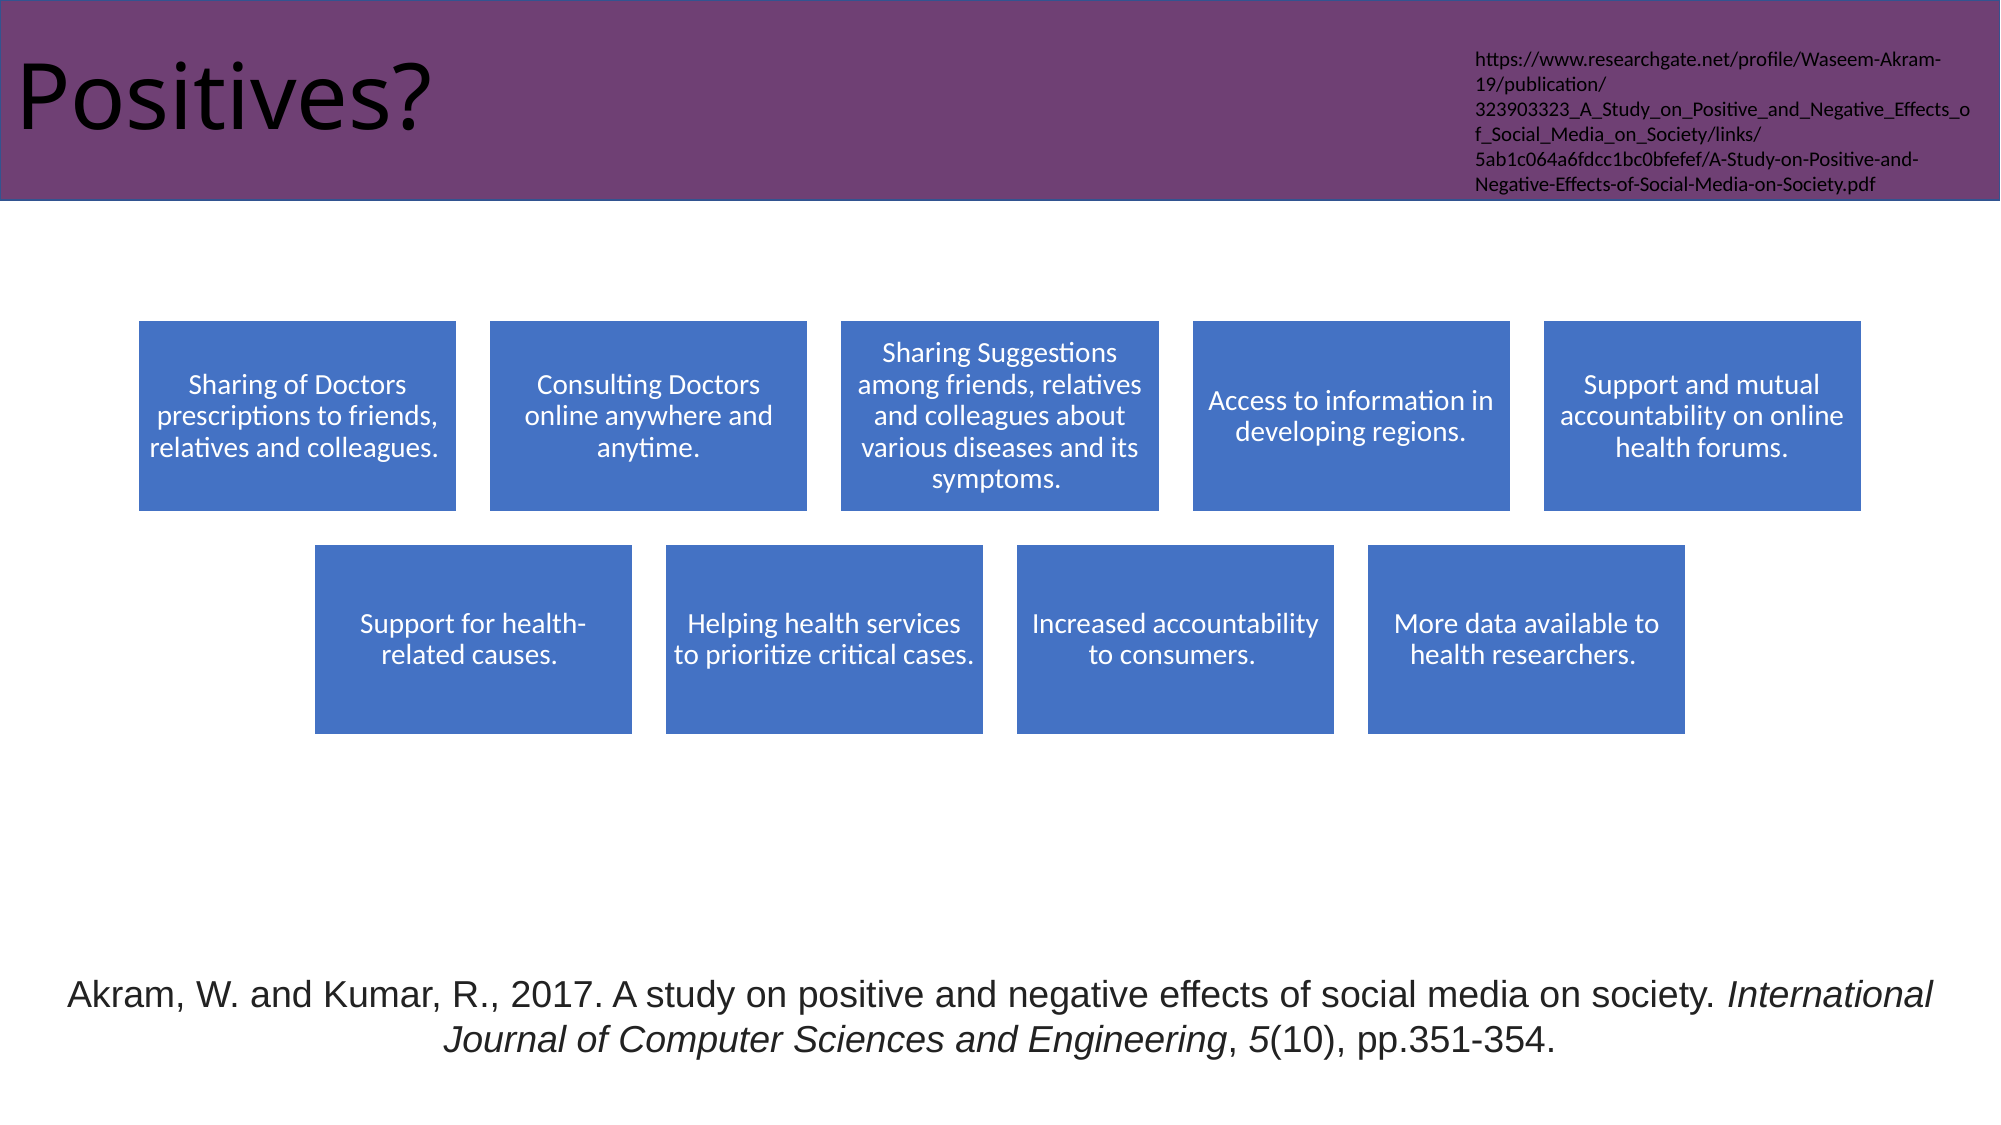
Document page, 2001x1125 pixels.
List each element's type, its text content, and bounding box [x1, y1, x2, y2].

text_box [1725, 0, 2000, 201]
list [137, 238, 1863, 818]
text_box Akram, W. and Kumar, R., 2017. A study on positive and negative effects of social media on society. International Journal of Computer Sciences and Engineering, 5(10), pp.351-354. [0, 962, 2000, 1068]
text_box https://www.researchgate.net/profile/Waseem-Akram-19/publication/323903323_A_Study_on_Positive_and_Negative_Effects_of_Social_Media_on_Society/links/5ab1c064a6fdcc1bc0bfefef/A-Study-on-Positive-and-Negative-Effects-of-Social-Media-on-Society.pdf [1460, 37, 1987, 203]
title Positives? [0, 0, 1725, 201]
